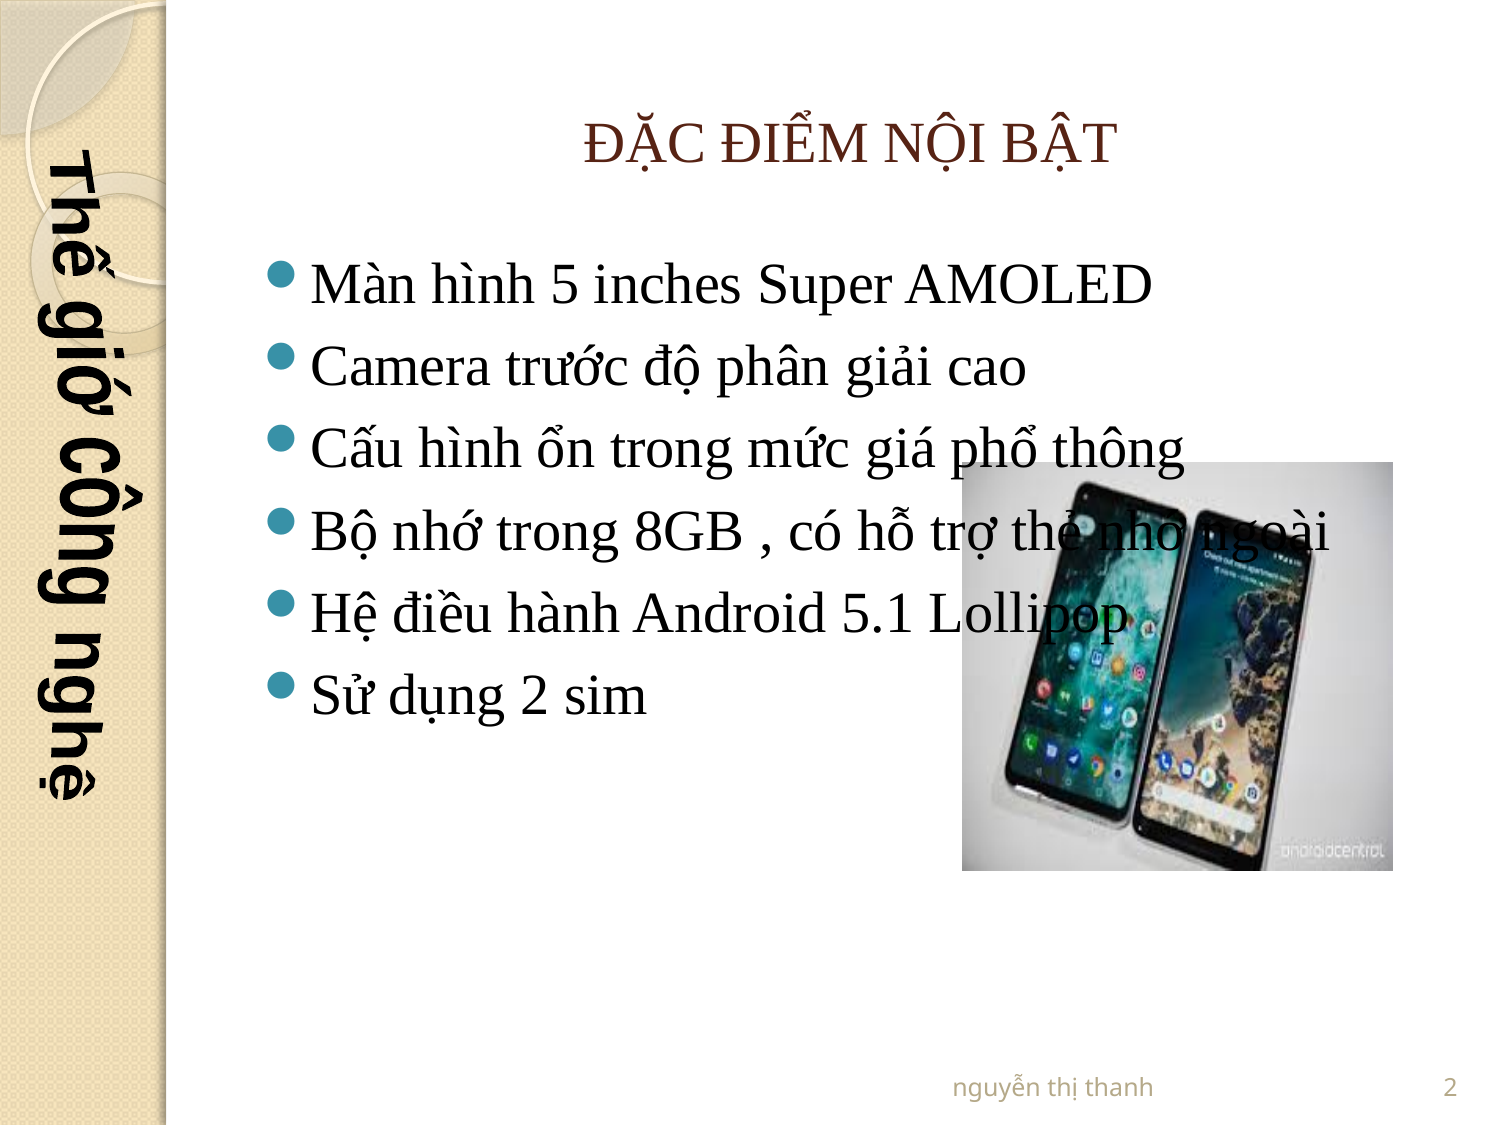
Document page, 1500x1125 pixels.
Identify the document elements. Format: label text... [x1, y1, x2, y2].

slide_number 2 [1413, 1034, 1488, 1113]
title ĐẶC ĐIỂM NỘI BẬT [235, 45, 1466, 233]
footer nguyễn thị thanh [937, 1034, 1413, 1113]
list Màn hình 5 inches Super AMOLED Camera trước độ phân giải cao Cấu hình ổn trong mức giá phổ thông Bộ nhớ trong 8GB , có hỗ trợ thẻ nhớ ngoài Hệ điều hành Android 5.1 Lollipop Sử dụng 2 sim [235, 237, 1466, 1025]
picture [962, 462, 1393, 871]
